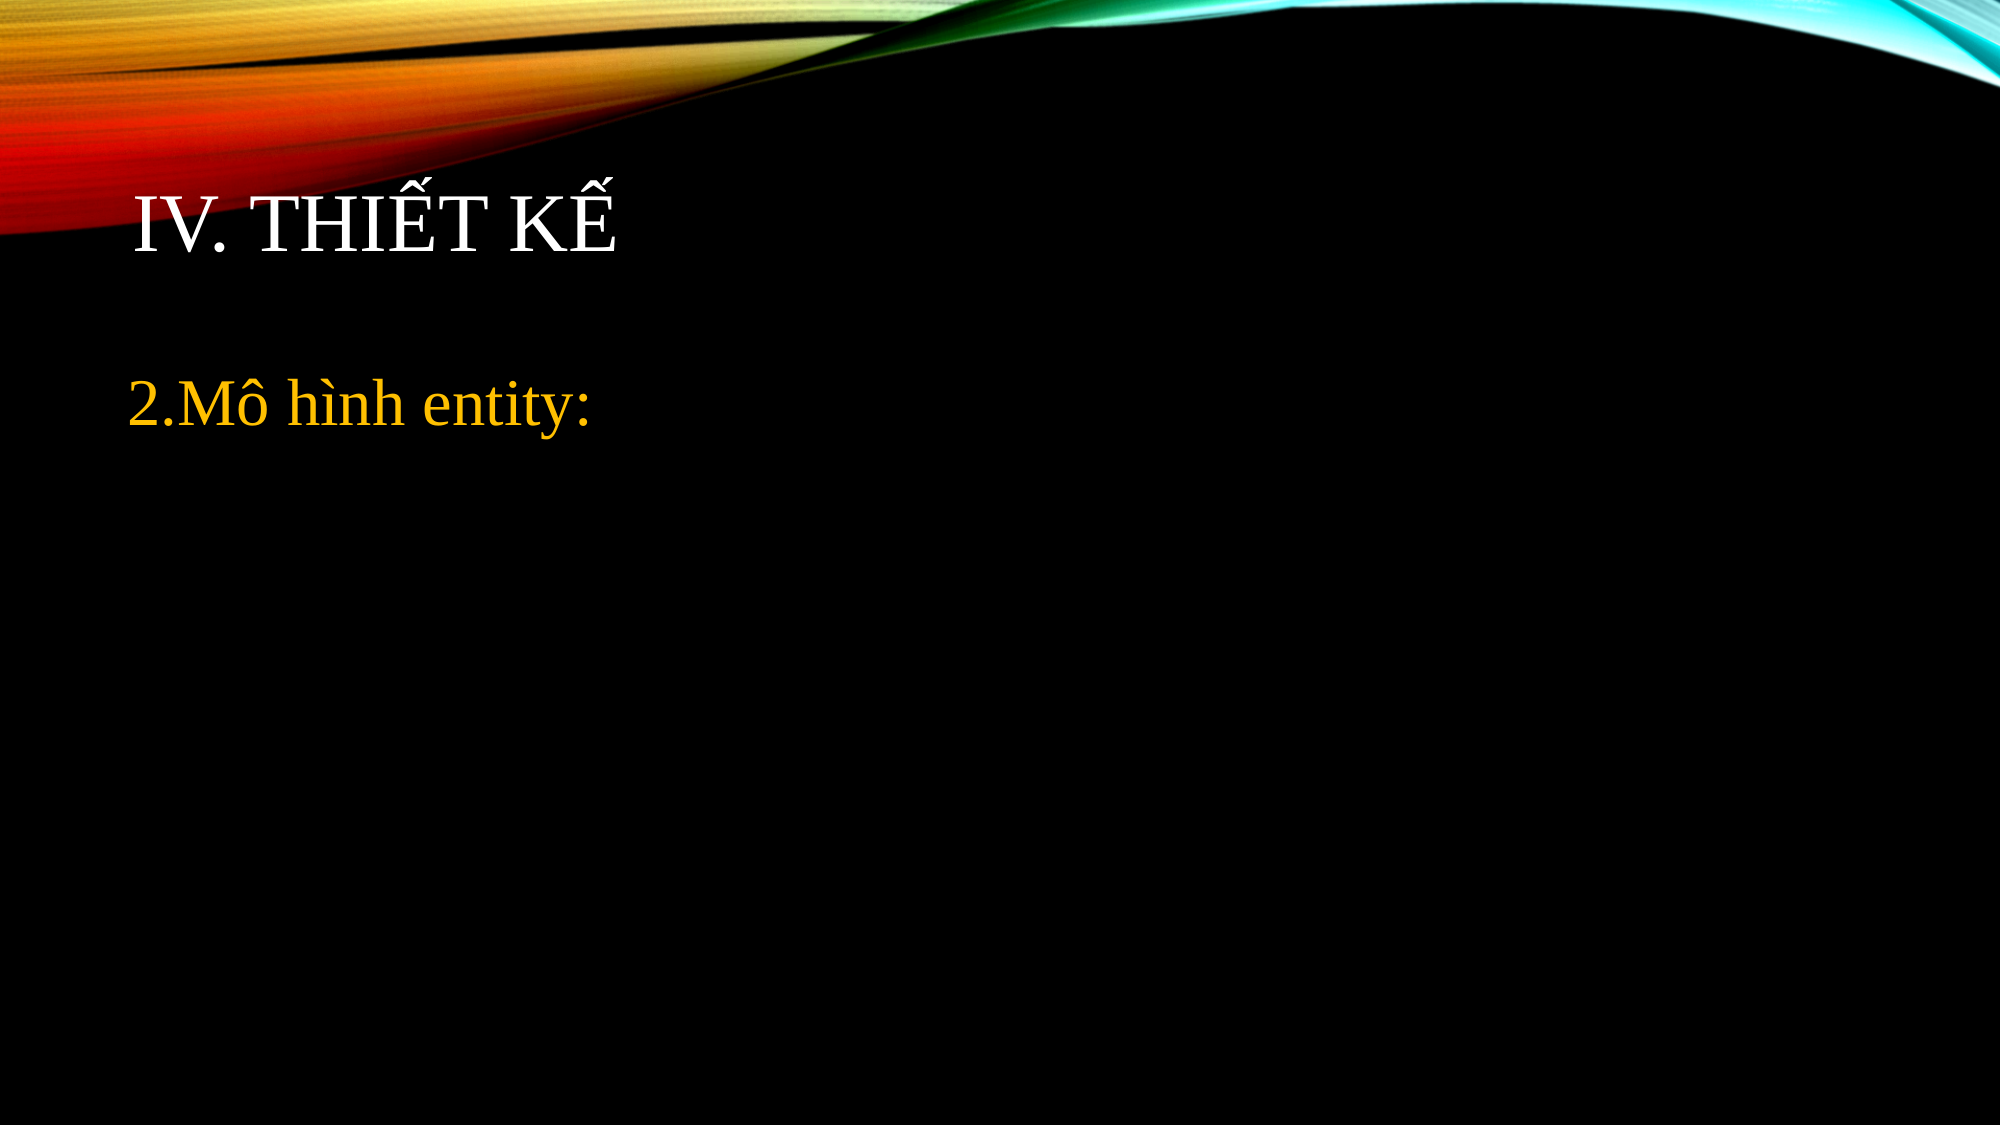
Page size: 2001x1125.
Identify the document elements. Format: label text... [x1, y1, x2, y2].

list 2.Mô hình entity: [112, 360, 1888, 1021]
picture [0, 0, 2000, 237]
title IV. Thiết kế [86, 131, 635, 318]
